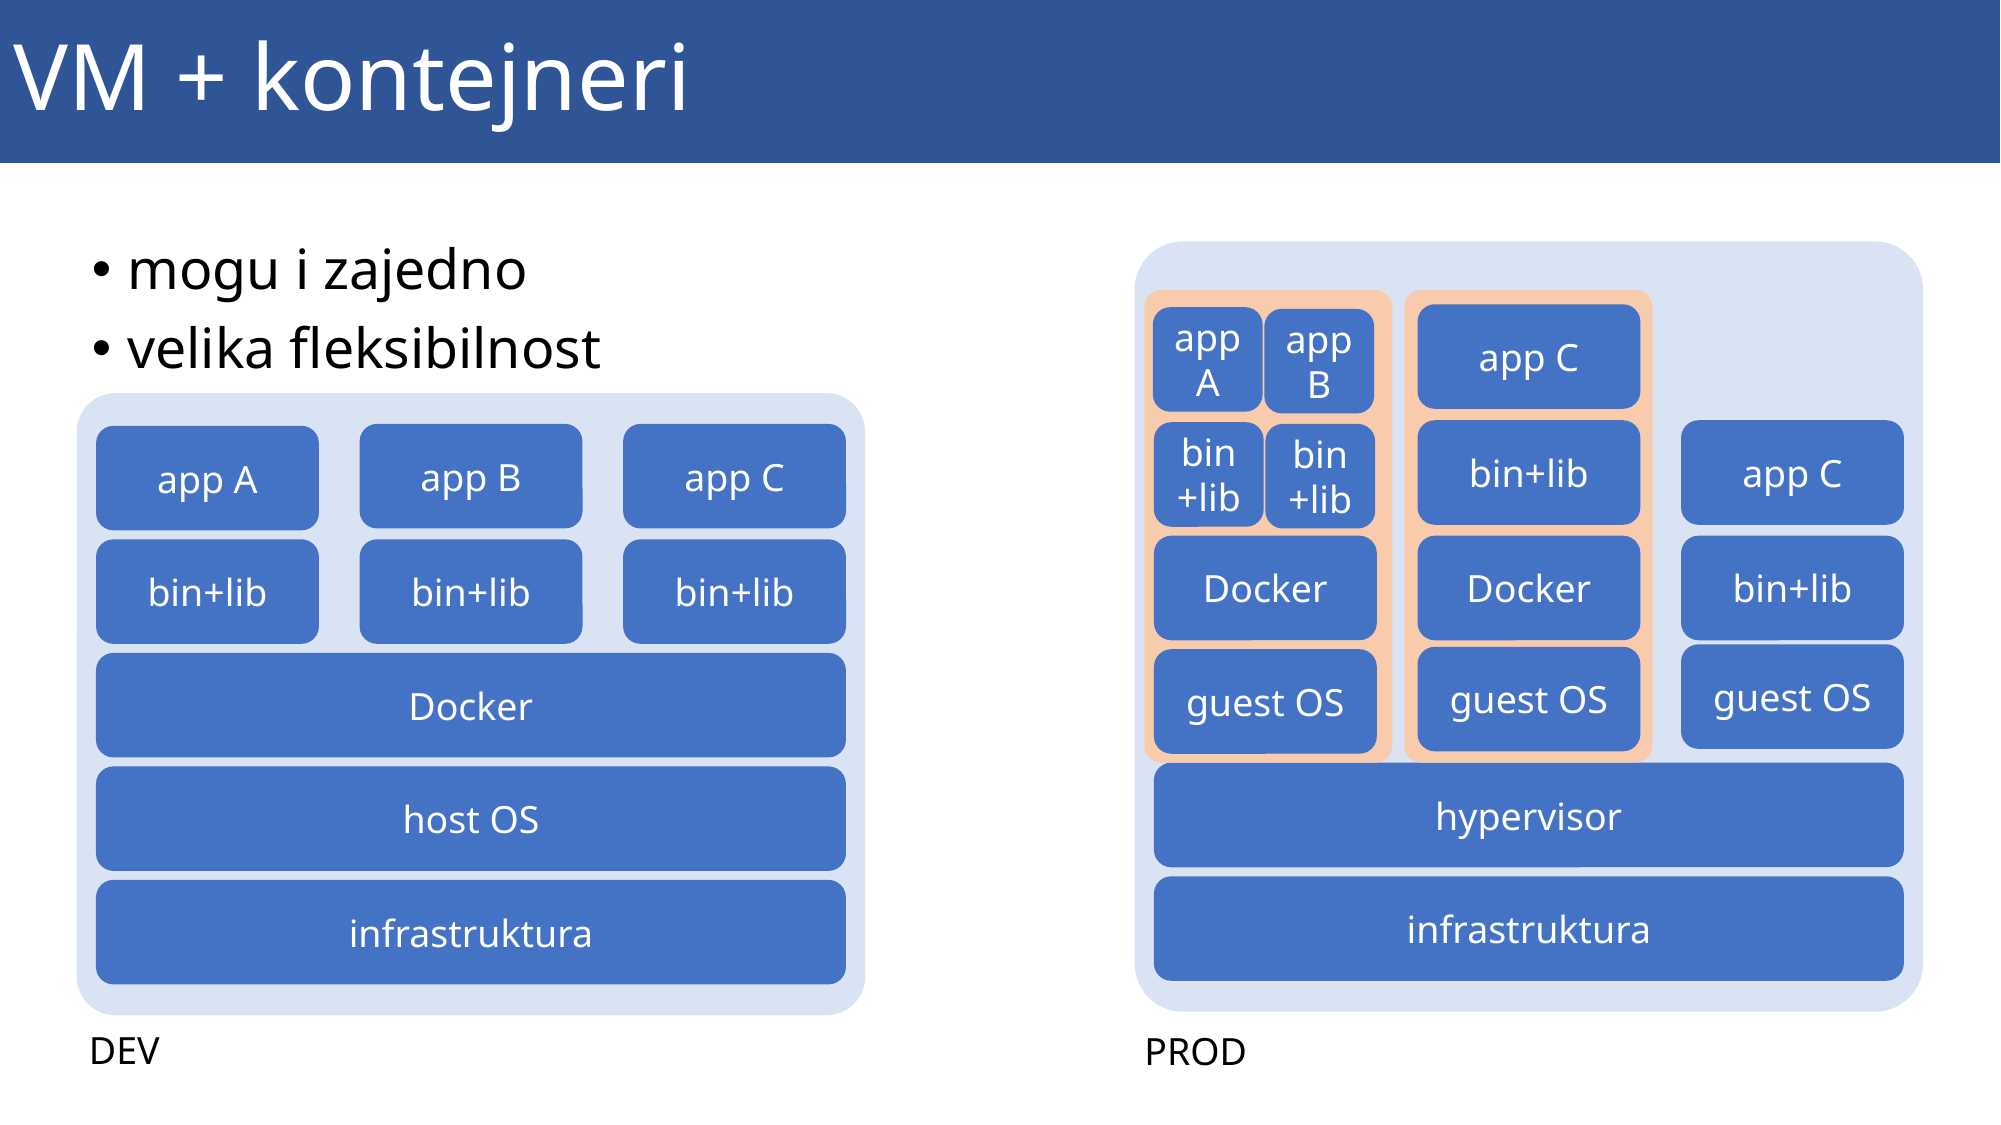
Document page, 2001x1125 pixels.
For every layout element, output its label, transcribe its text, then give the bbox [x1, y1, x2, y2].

text_box app C [1416, 303, 1642, 410]
text_box guest OS [1679, 643, 1905, 750]
text_box bin+lib [1416, 419, 1642, 526]
text_box bin+lib [94, 538, 320, 645]
text_box bin+lib [1152, 421, 1265, 528]
text_box PROD [1129, 1020, 1262, 1081]
text_box [75, 392, 867, 1017]
text_box VM [1143, 288, 1394, 764]
text_box app C [1680, 419, 1906, 526]
text_box [1133, 240, 1925, 1013]
text_box bin+lib [1264, 422, 1377, 530]
text_box Docker [1416, 534, 1642, 642]
text_box guest OS [1152, 648, 1378, 755]
text_box bin+lib [358, 538, 584, 645]
text_box hypervisor [1152, 761, 1905, 869]
title VM + kontejneri [0, 0, 2000, 163]
list mogu i zajedno velika fleksibilnost [76, 234, 1052, 389]
text_box app C [622, 422, 848, 530]
text_box [1403, 288, 1654, 764]
text_box infrastruktura [94, 878, 847, 986]
text_box app B [1263, 307, 1376, 415]
text_box app A [94, 424, 320, 532]
text_box bin+lib [1680, 534, 1906, 642]
text_box Docker [1152, 534, 1378, 642]
text_box guest OS [1416, 645, 1642, 753]
text_box DEV [74, 1019, 175, 1080]
text_box Docker [94, 651, 847, 759]
text_box app A [1151, 306, 1264, 413]
text_box infrastruktura [1152, 875, 1905, 982]
text_box bin+lib [622, 538, 848, 645]
text_box host OS [94, 765, 847, 872]
text_box app B [358, 422, 584, 530]
